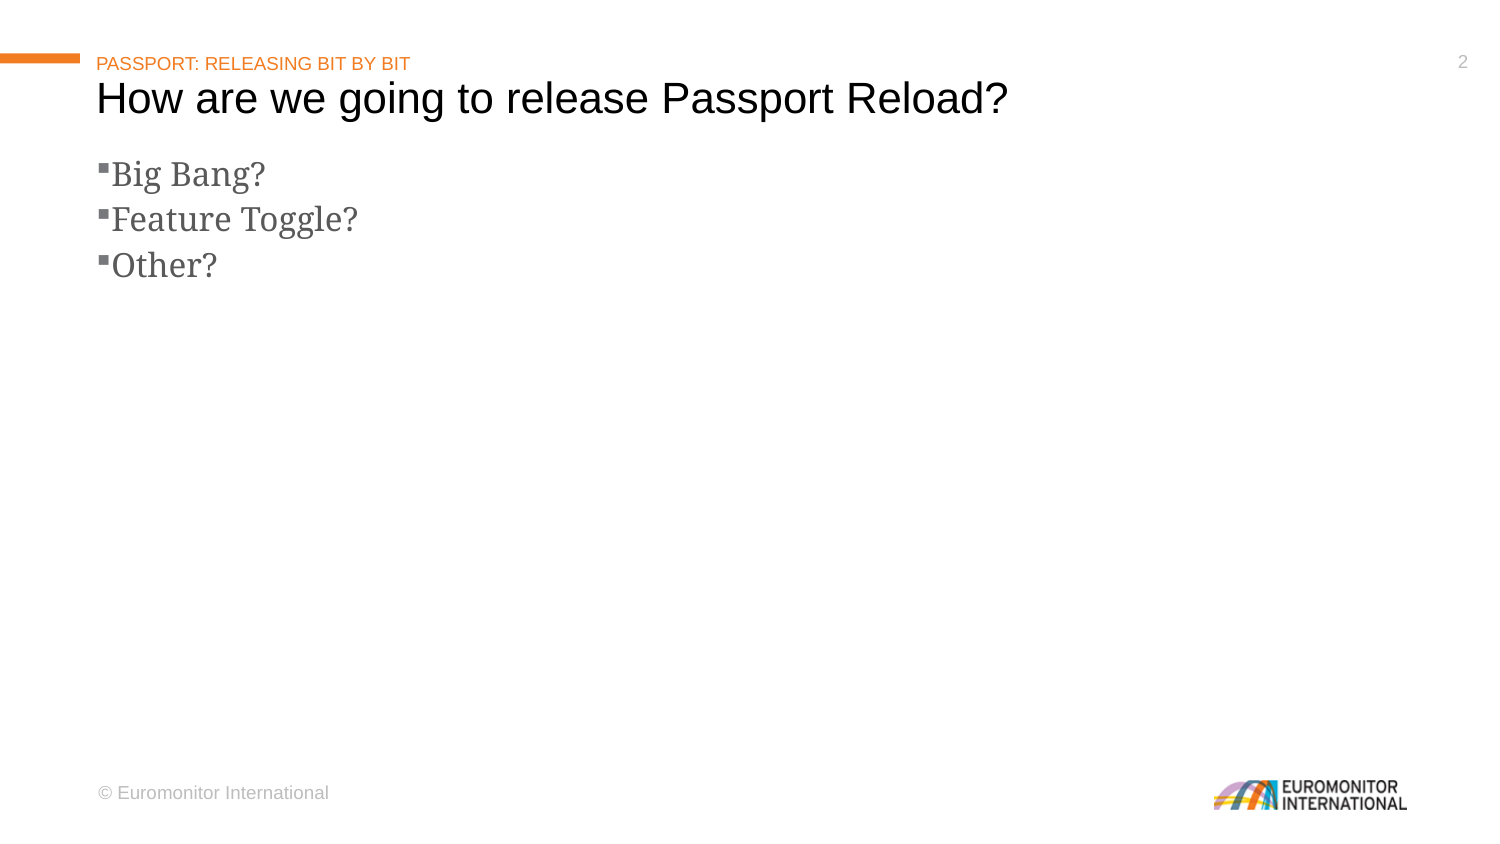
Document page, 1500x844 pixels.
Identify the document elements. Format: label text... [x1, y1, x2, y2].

title Passport: Releasing Bit By bit [96, 49, 1404, 69]
list Big Bang? Feature Toggle? Other? [96, 153, 1404, 737]
picture [1214, 780, 1407, 810]
subtitle How are we going to release Passport Reload? [96, 74, 1404, 123]
